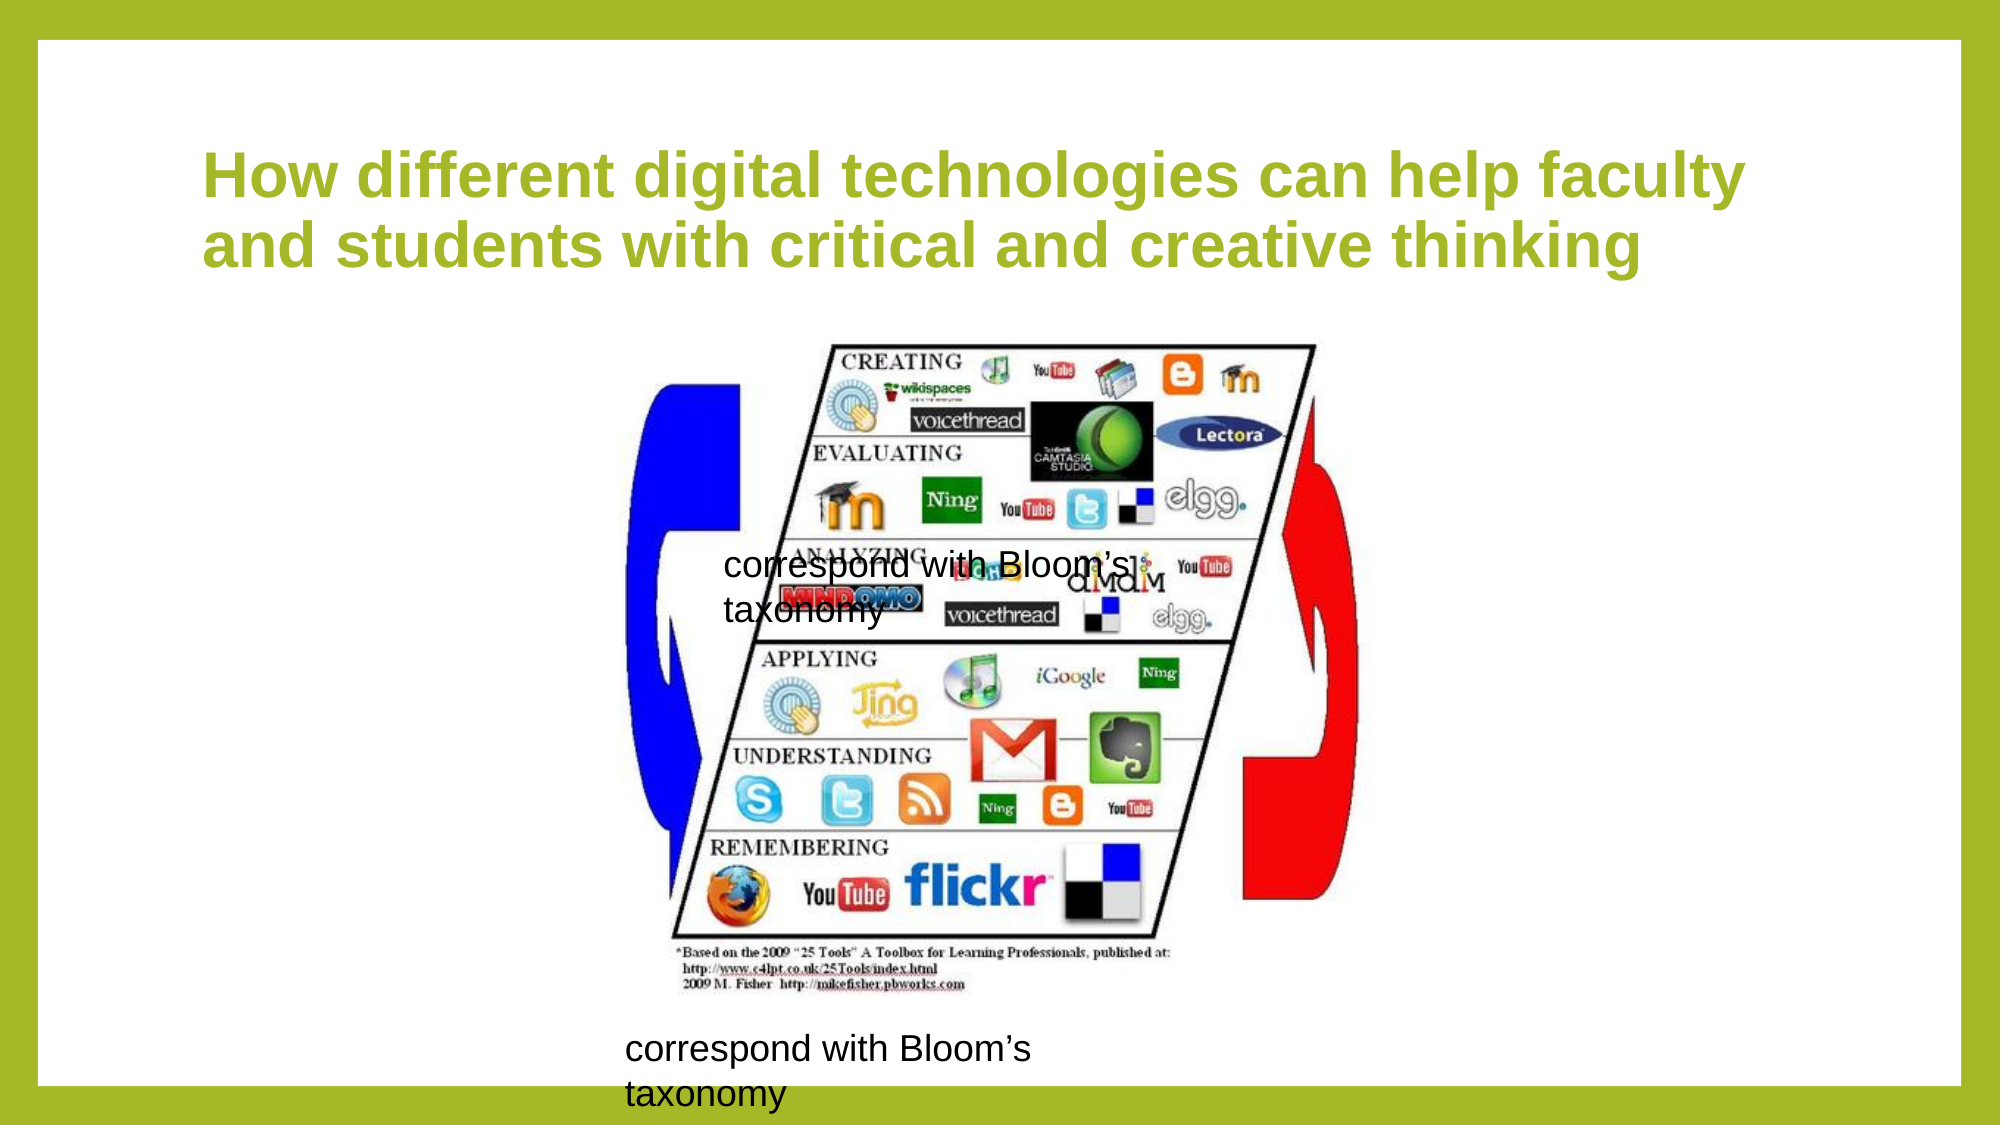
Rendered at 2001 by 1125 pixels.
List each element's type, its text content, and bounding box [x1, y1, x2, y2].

text_box correspond with Bloom’s taxonomy [609, 1016, 1194, 1122]
title How different digital technologies can help faculty and students with critical and creative thinking [187, 99, 1808, 323]
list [548, 337, 1446, 1001]
